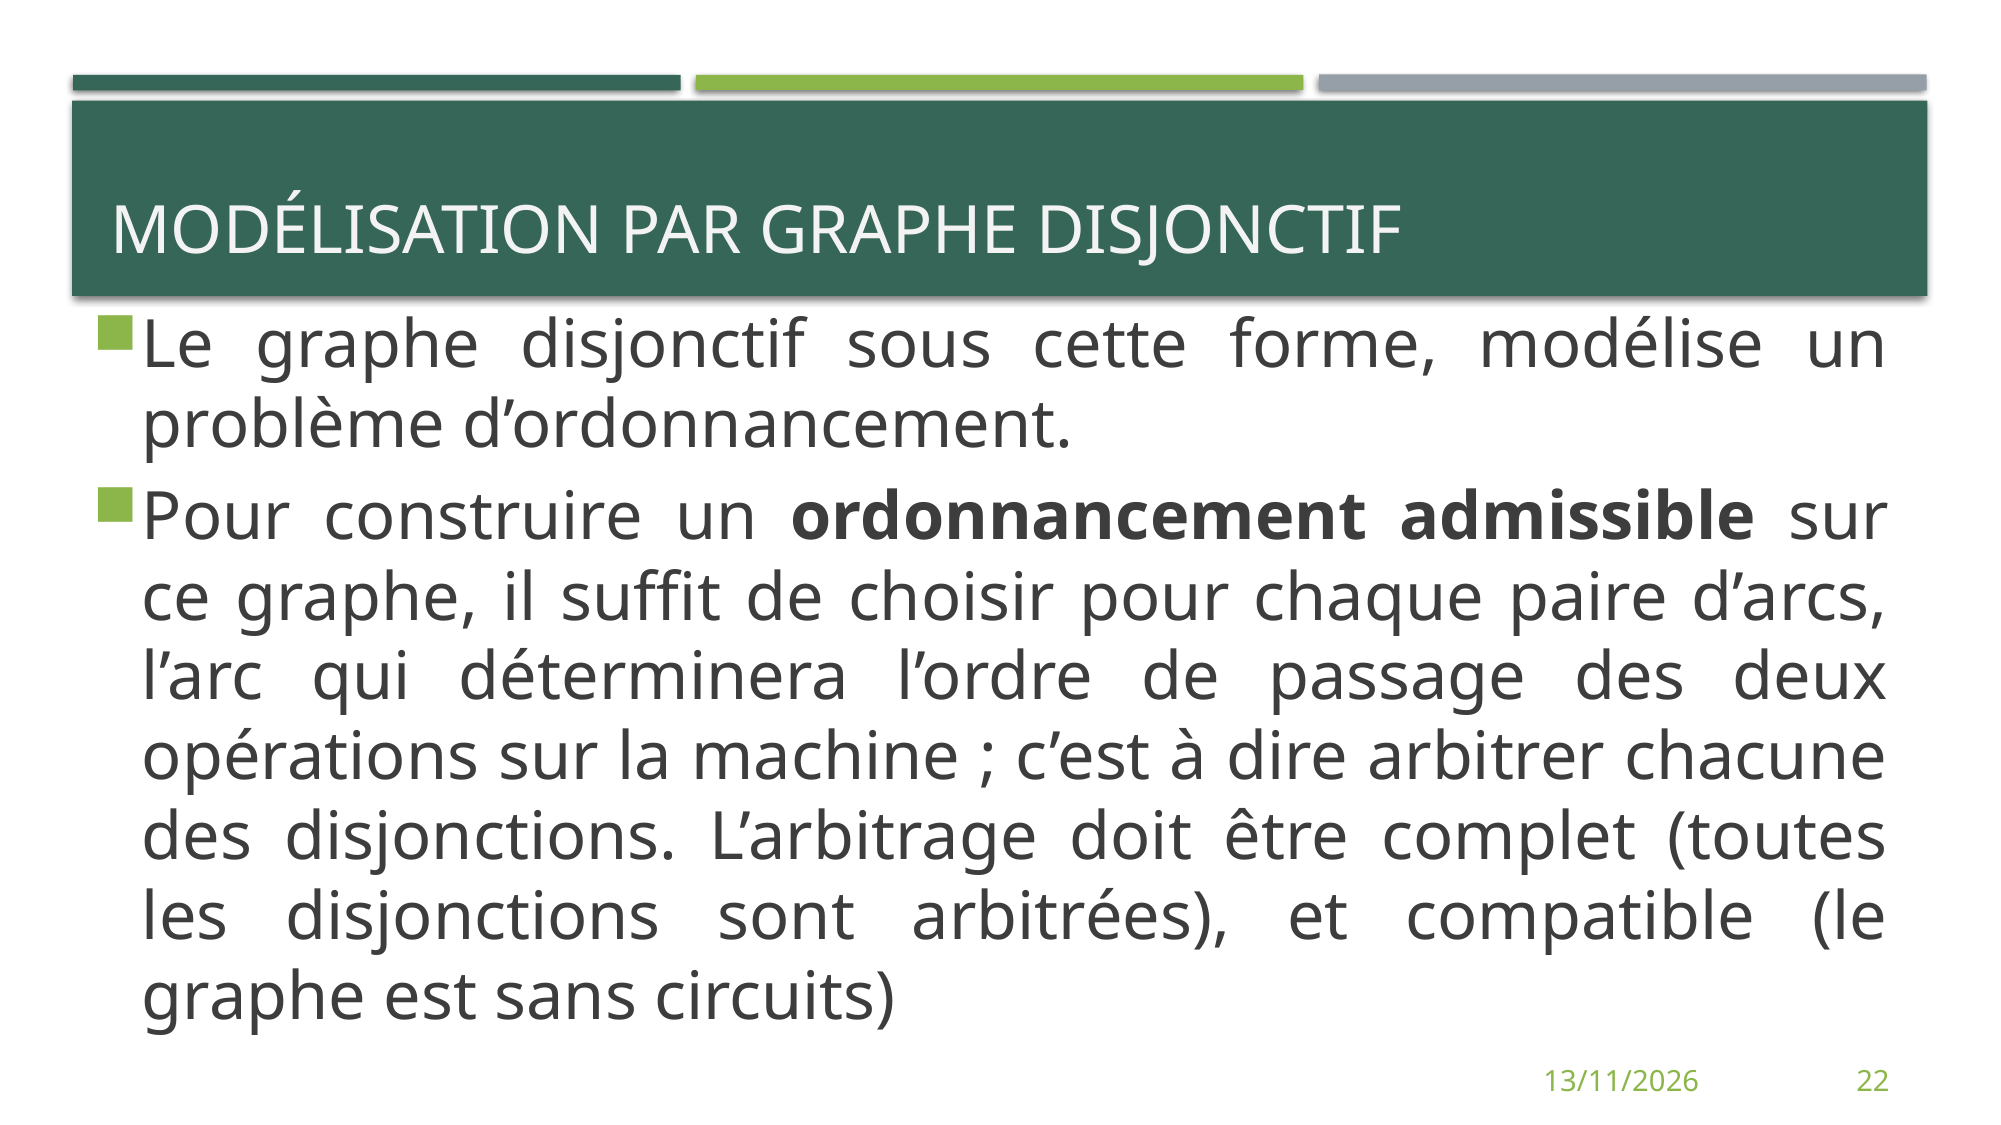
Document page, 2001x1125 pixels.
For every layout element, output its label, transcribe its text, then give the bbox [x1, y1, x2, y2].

slide_number 22 [1732, 1052, 1905, 1112]
title Modélisation par graphe disjonctif [95, 115, 1905, 282]
list Le graphe disjonctif sous cette forme, modélise un problème d’ordonnancement. Pour construire un ordonnancement admissible sur ce graphe, il suffit de choisir pour chaque paire d’arcs, l’arc qui déterminera l’ordre de passage des deux opérations sur la machine ; c’est à dire arbitrer chacune des disjonctions. L’arbitrage doit être complet (toutes les disjonctions sont arbitrées), et compatible (le graphe est sans circuits) [76, 401, 1905, 1005]
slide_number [1247, 1052, 1715, 1112]
